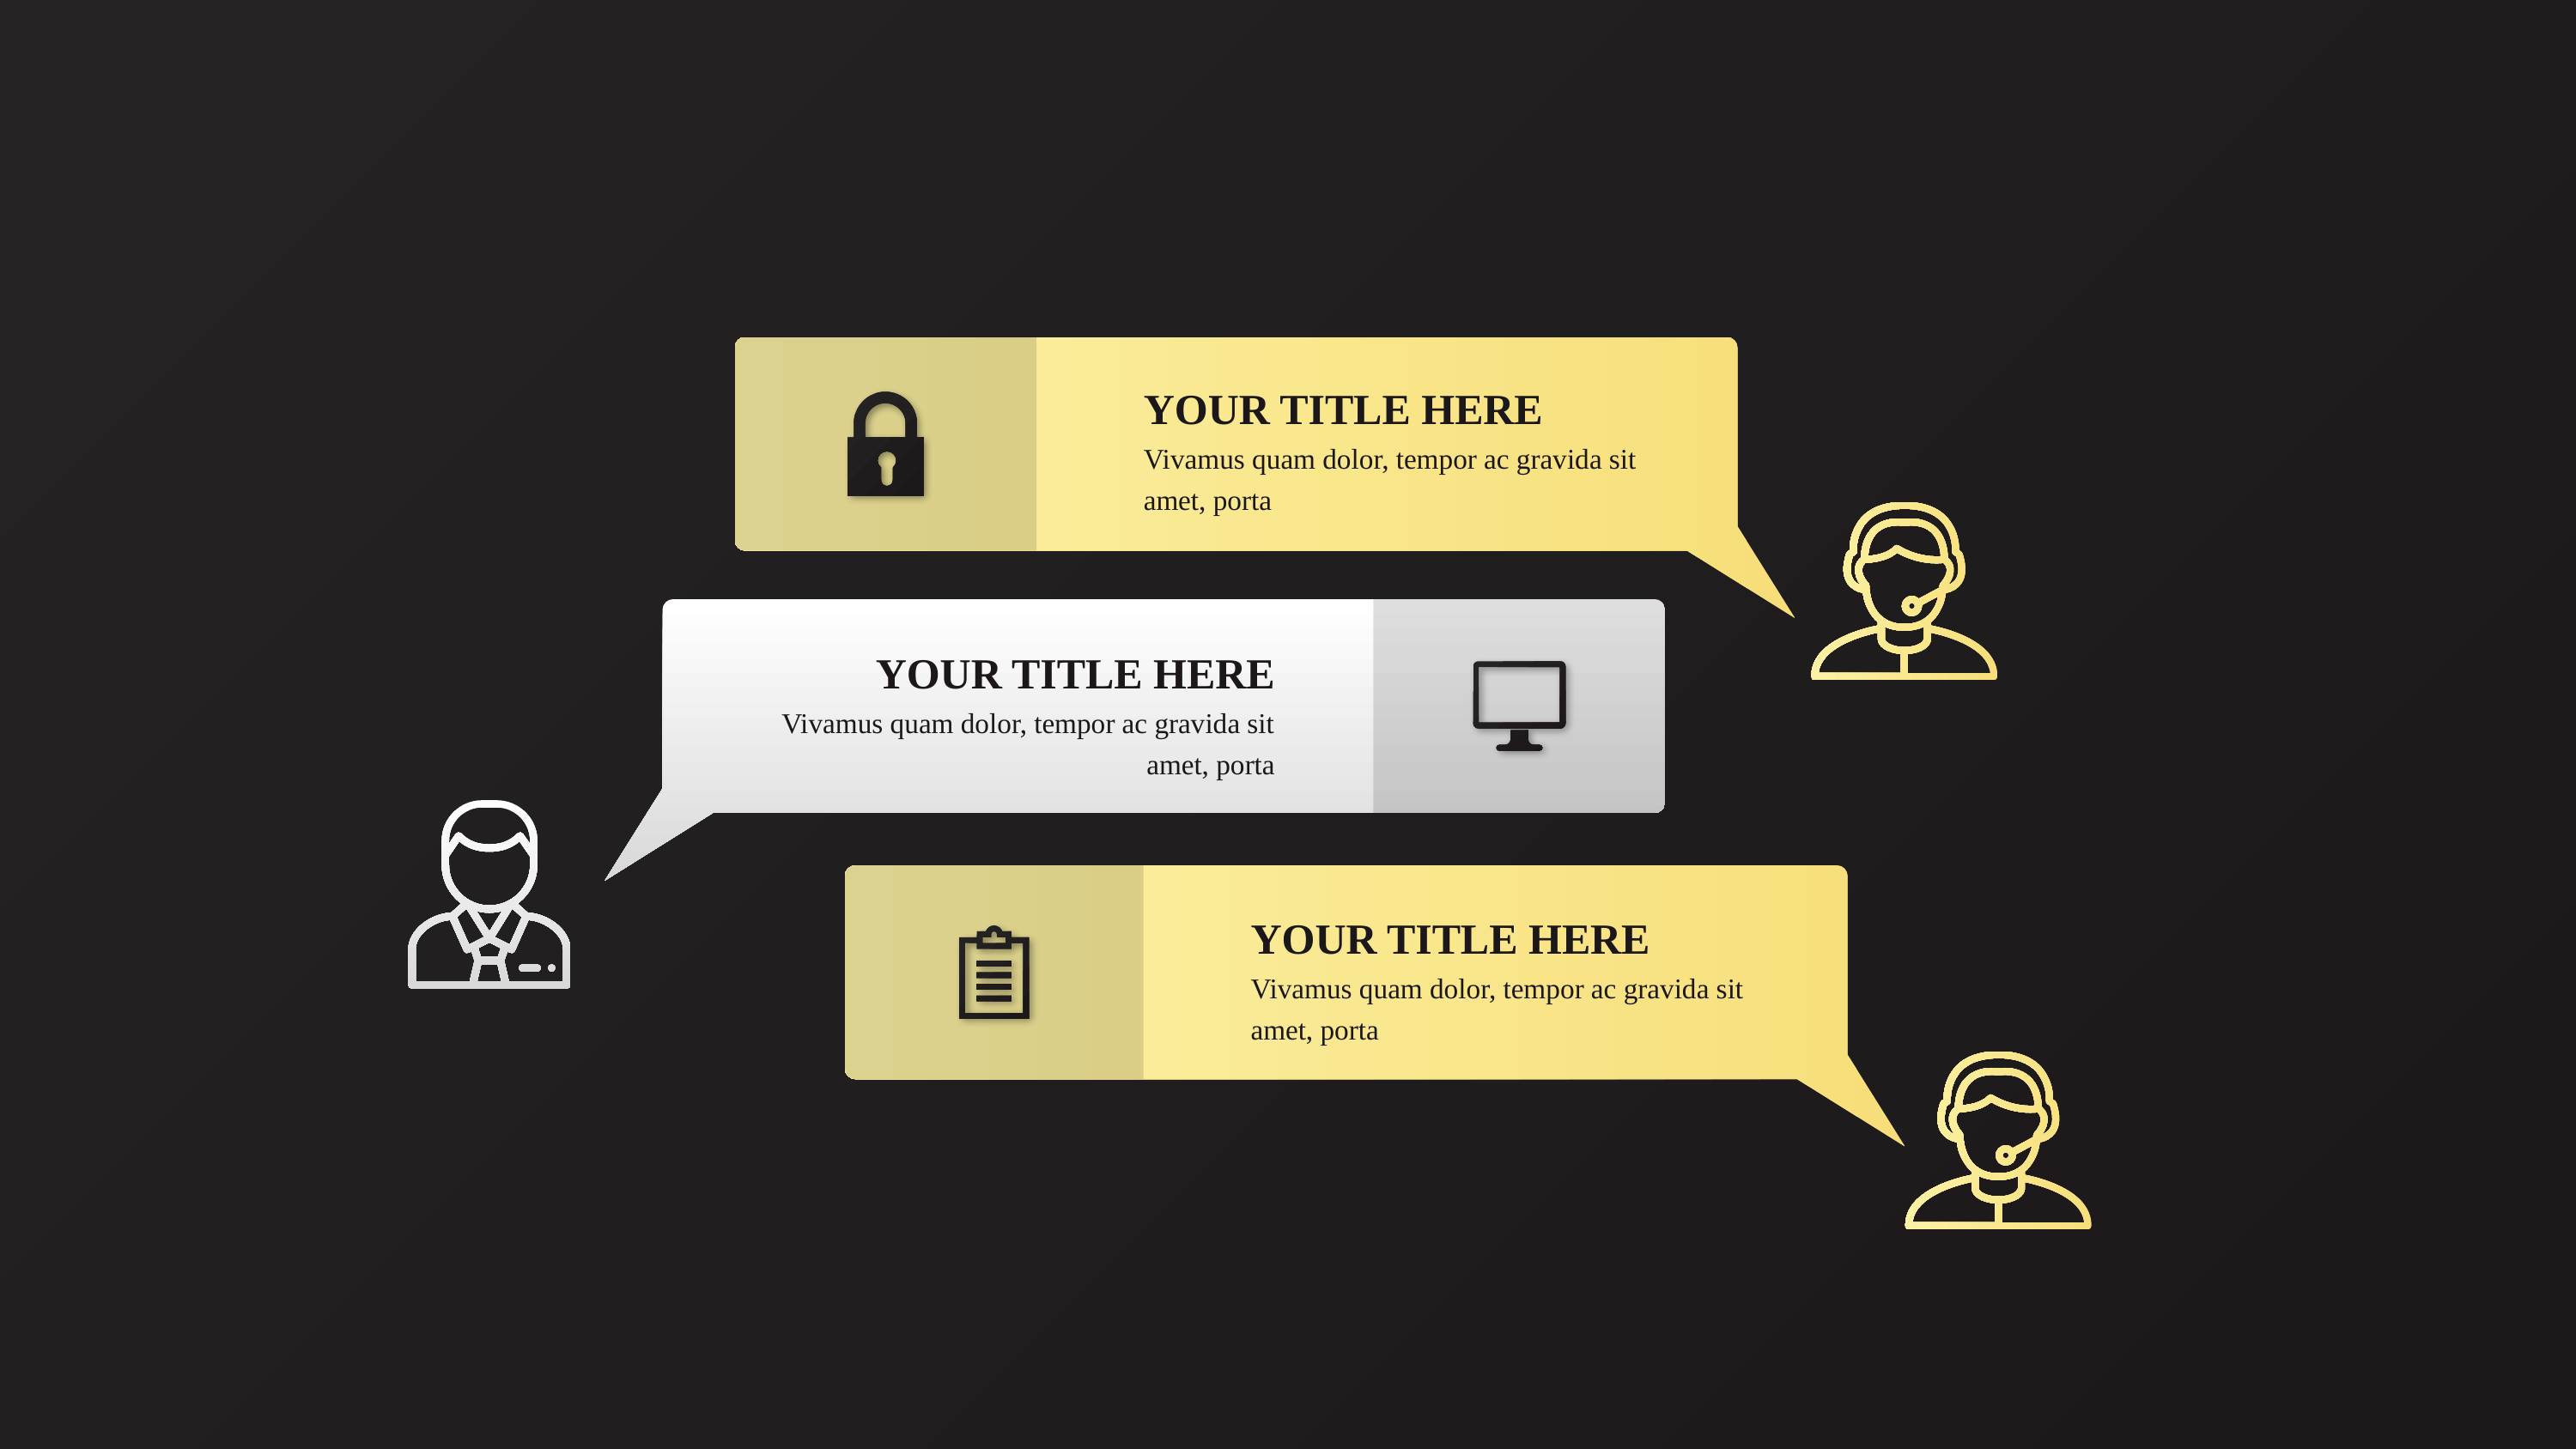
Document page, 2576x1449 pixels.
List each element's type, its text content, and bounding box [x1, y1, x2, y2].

text_box [1473, 661, 1566, 729]
text_box [843, 864, 1145, 1081]
text_box Vivamus quam dolor, tempor ac gravida sit amet, porta [1237, 957, 1767, 1052]
text_box [1145, 864, 1906, 1148]
text_box Vivamus quam dolor, tempor ac gravida sit amet, porta [759, 692, 1288, 787]
text_box [1496, 730, 1543, 751]
text_box [959, 925, 1030, 1019]
text_box YOUR TITLE HERE [1237, 894, 1718, 957]
text_box YOUR TITLE HERE [1131, 364, 1611, 427]
text_box [605, 598, 1372, 881]
text_box [733, 336, 1038, 552]
text_box Vivamus quam dolor, tempor ac gravida sit amet, porta [1131, 427, 1660, 523]
text_box YOUR TITLE HERE [807, 628, 1288, 692]
text_box [1810, 500, 1999, 682]
text_box [1038, 336, 1796, 620]
text_box [1904, 1050, 2093, 1231]
text_box [408, 800, 571, 989]
text_box [848, 391, 924, 496]
text_box [1372, 597, 1667, 814]
